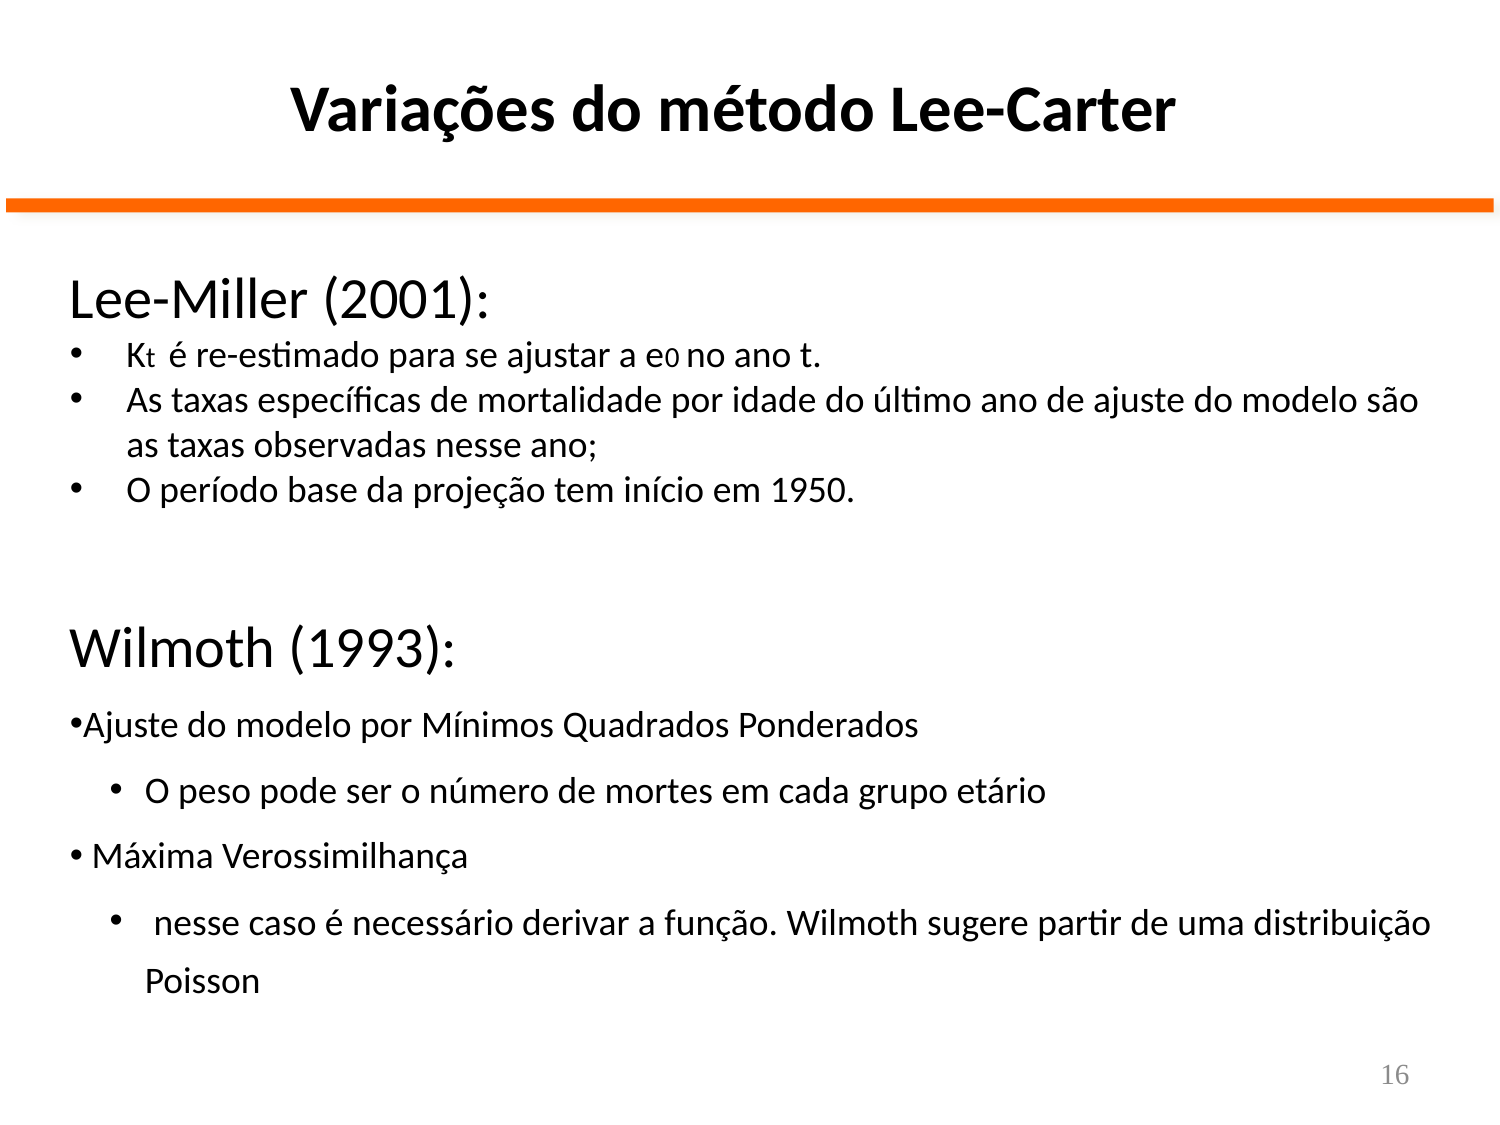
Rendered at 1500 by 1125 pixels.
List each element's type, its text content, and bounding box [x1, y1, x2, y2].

text_box [6, 198, 1494, 213]
text_box Lee-Miller (2001): Kt é re-estimado para se ajustar a e0 no ano t. As taxas específicas de mortalidade por idade do último ano de ajuste do modelo são as taxas observadas nesse ano; O período base da projeção tem início em 1950. Wilmoth (1993): Ajuste do modelo por Mínimos Quadrados Ponderados O peso pode ser o número de mortes em cada grupo etário Máxima Verossimilhança nesse caso é necessário derivar a função. Wilmoth sugere partir de uma distribuição Poisson [55, 231, 1453, 1000]
slide_number 16 [1074, 1042, 1425, 1103]
text_box Variações do método Lee-Carter [49, 66, 1420, 173]
